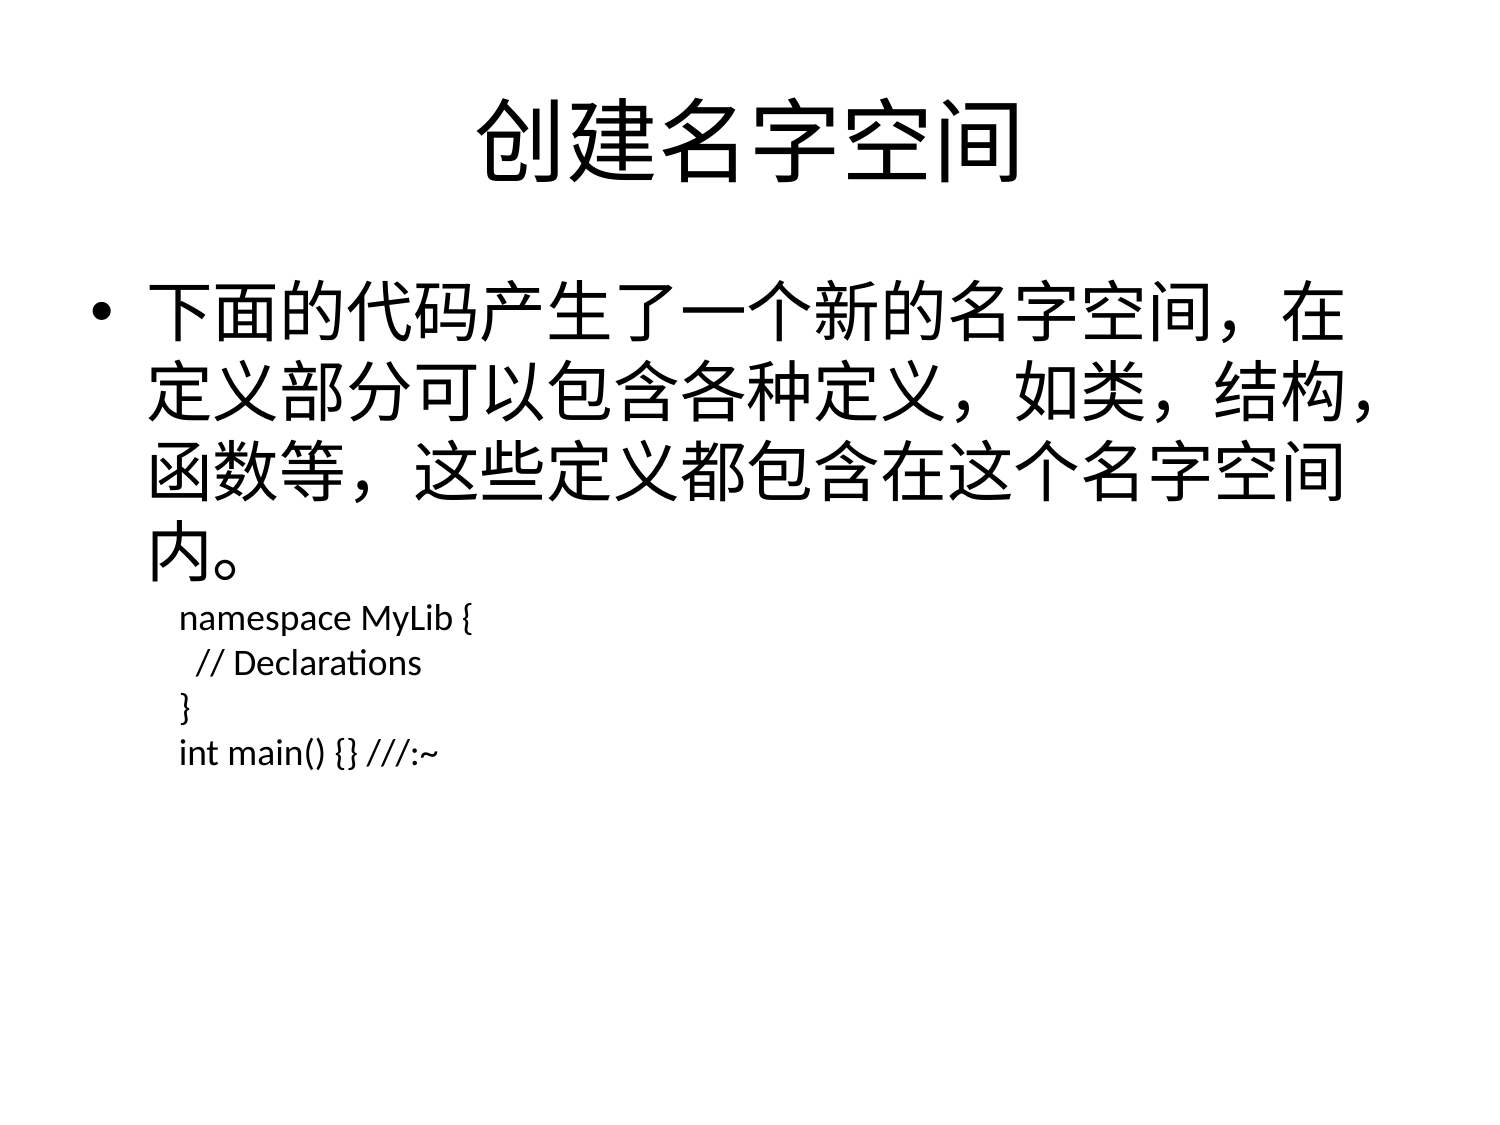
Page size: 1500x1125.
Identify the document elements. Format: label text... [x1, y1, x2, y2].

text_box namespace MyLib { // Declarations } int main() {} ///:~ [163, 585, 1032, 781]
list 下面的代码产生了一个新的名字空间，在定义部分可以包含各种定义，如类，结构，函数等，这些定义都包含在这个名字空间内。 [75, 262, 1425, 1005]
title 创建名字空间 [75, 45, 1425, 233]
